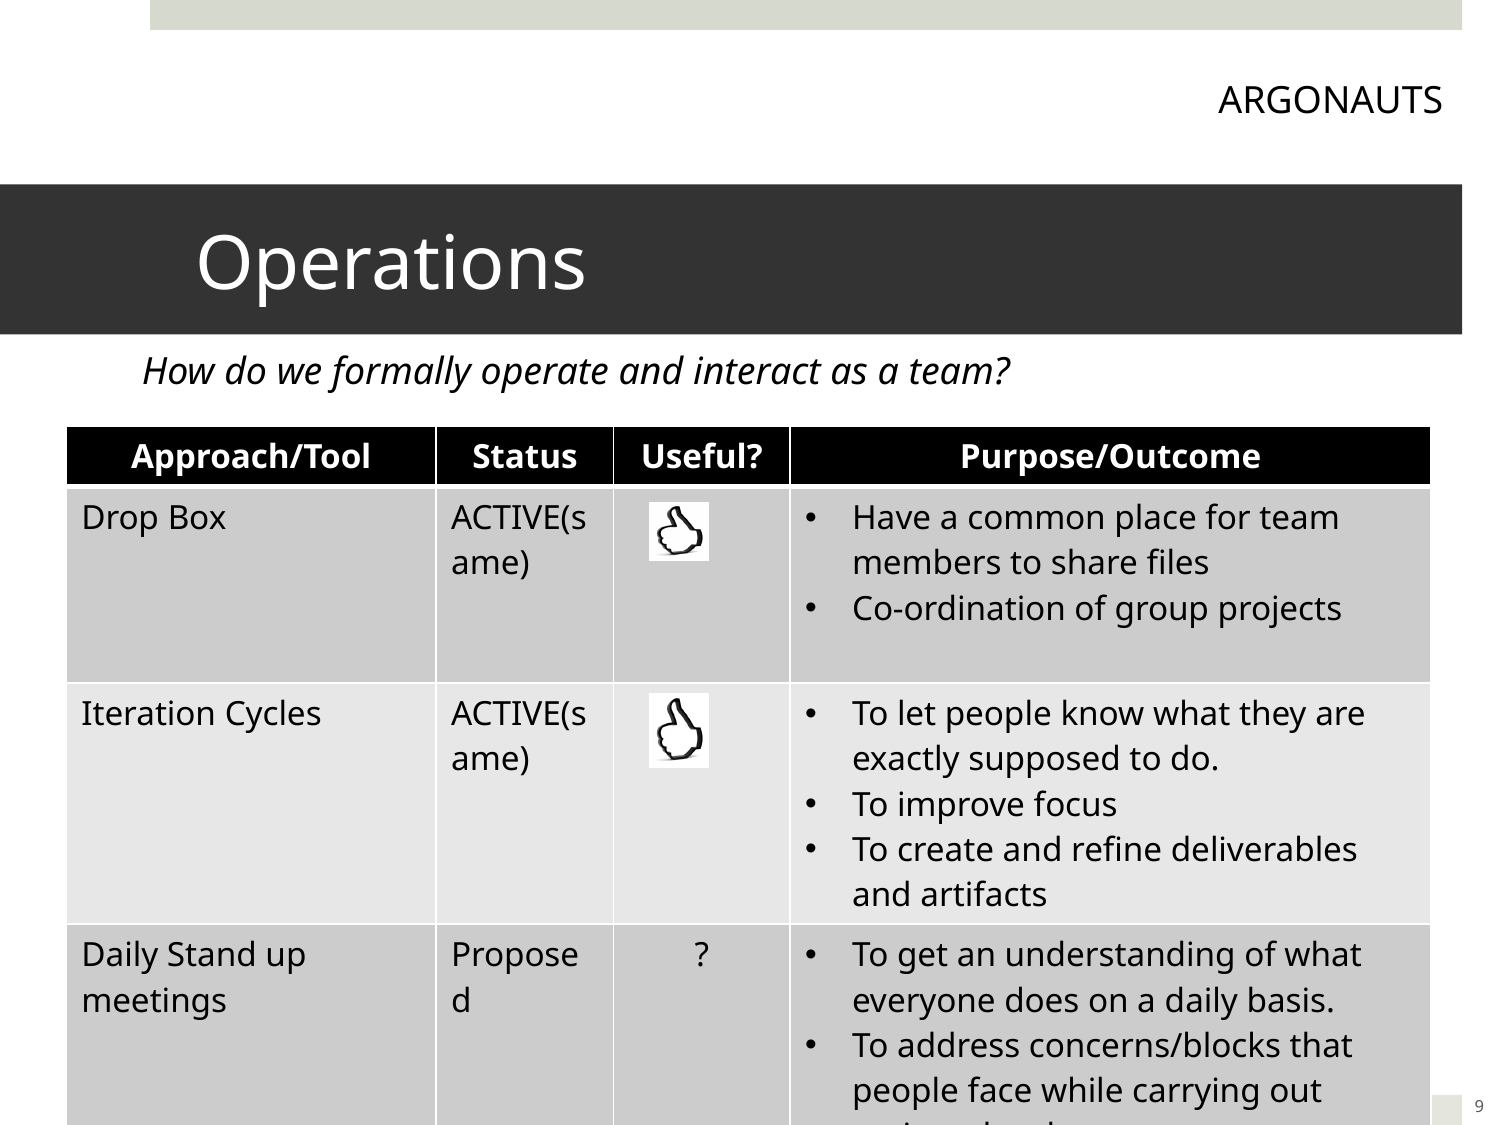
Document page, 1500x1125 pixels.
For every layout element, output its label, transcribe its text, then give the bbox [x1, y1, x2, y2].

table_header Status [437, 427, 613, 484]
table_cell [614, 489, 789, 682]
table_cell Daily Stand up meetings [67, 925, 435, 1125]
table_header Useful? [614, 427, 789, 484]
table_cell ? [614, 925, 789, 1125]
slide_number 9 [1441, 1077, 1500, 1125]
text_box How do we formally operate and interact as a team? [127, 340, 1026, 400]
table_cell ACTIVE(same) [437, 684, 613, 923]
table_cell To let people know what they are exactly supposed to do. To improve focus To create and refine deliverables and artifacts [791, 684, 1430, 923]
table_header Purpose/Outcome [791, 427, 1430, 484]
table_cell To get an understanding of what everyone does on a daily basis. To address concerns/blocks that people face while carrying out assigned tasks [791, 925, 1430, 1125]
table_cell Proposed [437, 925, 613, 1125]
table_cell Iteration Cycles [67, 684, 435, 923]
text_box ARGONAUTS [1203, 68, 1459, 129]
table_cell Have a common place for team members to share files Co-ordination of group projects [791, 489, 1430, 682]
table_cell Drop Box [67, 489, 435, 682]
title Operations [0, 184, 1463, 335]
table_cell [614, 684, 789, 923]
picture [649, 501, 710, 562]
table_header Approach/Tool [67, 427, 435, 484]
table_cell ACTIVE(same) [437, 489, 613, 682]
picture [649, 692, 710, 769]
